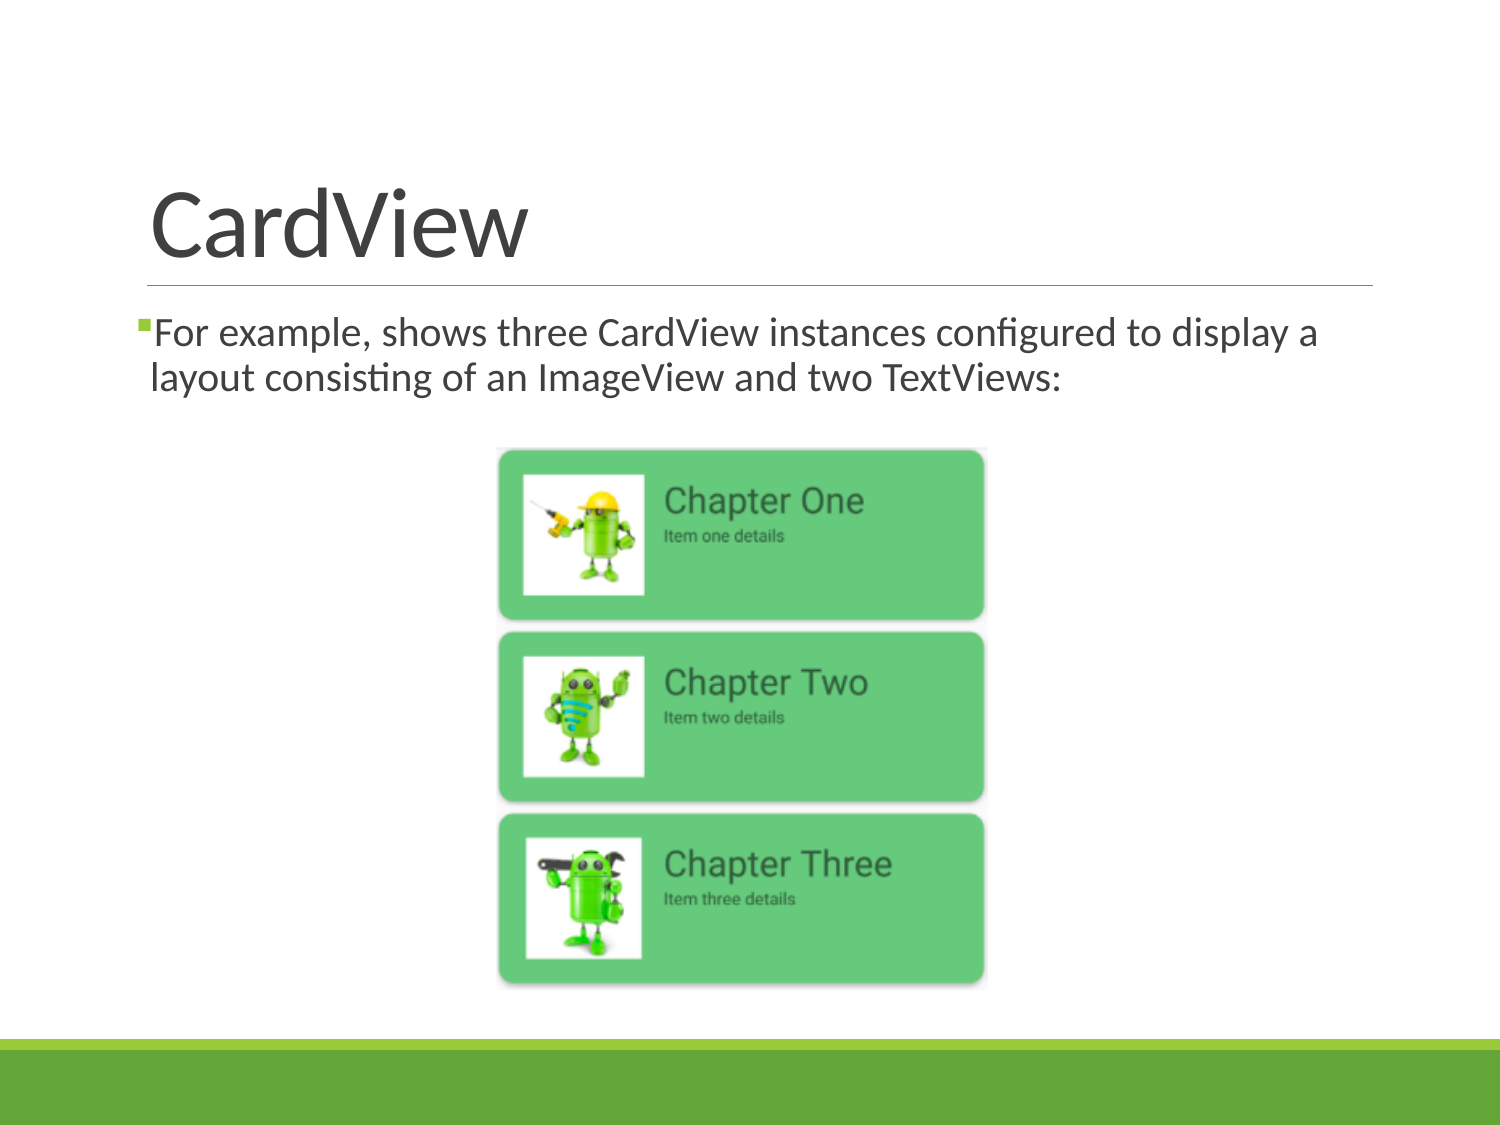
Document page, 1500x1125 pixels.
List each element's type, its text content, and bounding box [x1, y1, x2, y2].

picture [478, 438, 996, 1000]
title CardView [135, 47, 1373, 285]
list For example, shows three CardView instances configured to display a layout consisting of an ImageView and two TextViews: [135, 302, 1373, 963]
